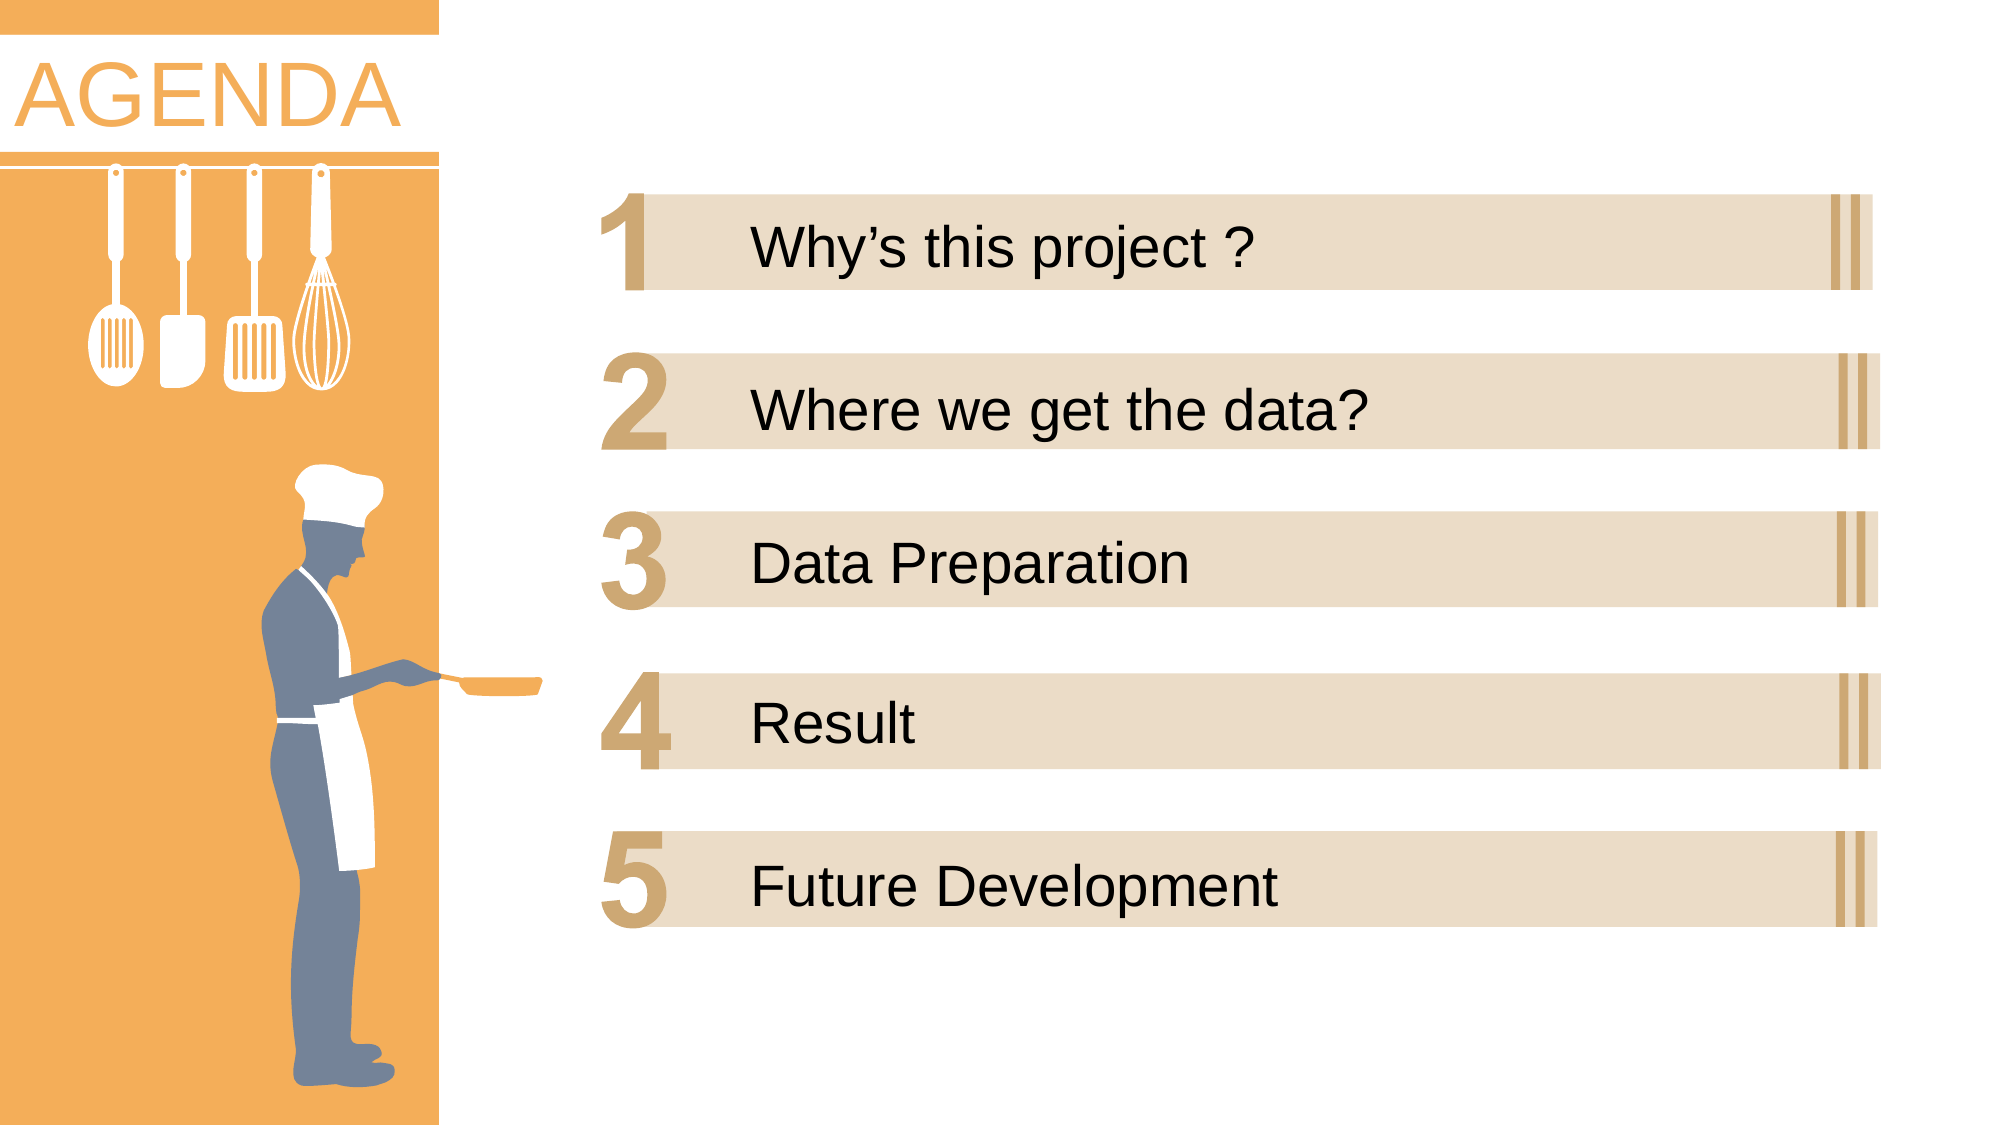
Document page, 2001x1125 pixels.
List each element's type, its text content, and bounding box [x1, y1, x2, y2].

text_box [601, 352, 1880, 450]
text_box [601, 511, 1879, 611]
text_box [601, 193, 1873, 291]
text_box AGENDA [0, 34, 441, 152]
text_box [601, 672, 1881, 770]
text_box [601, 830, 1878, 929]
